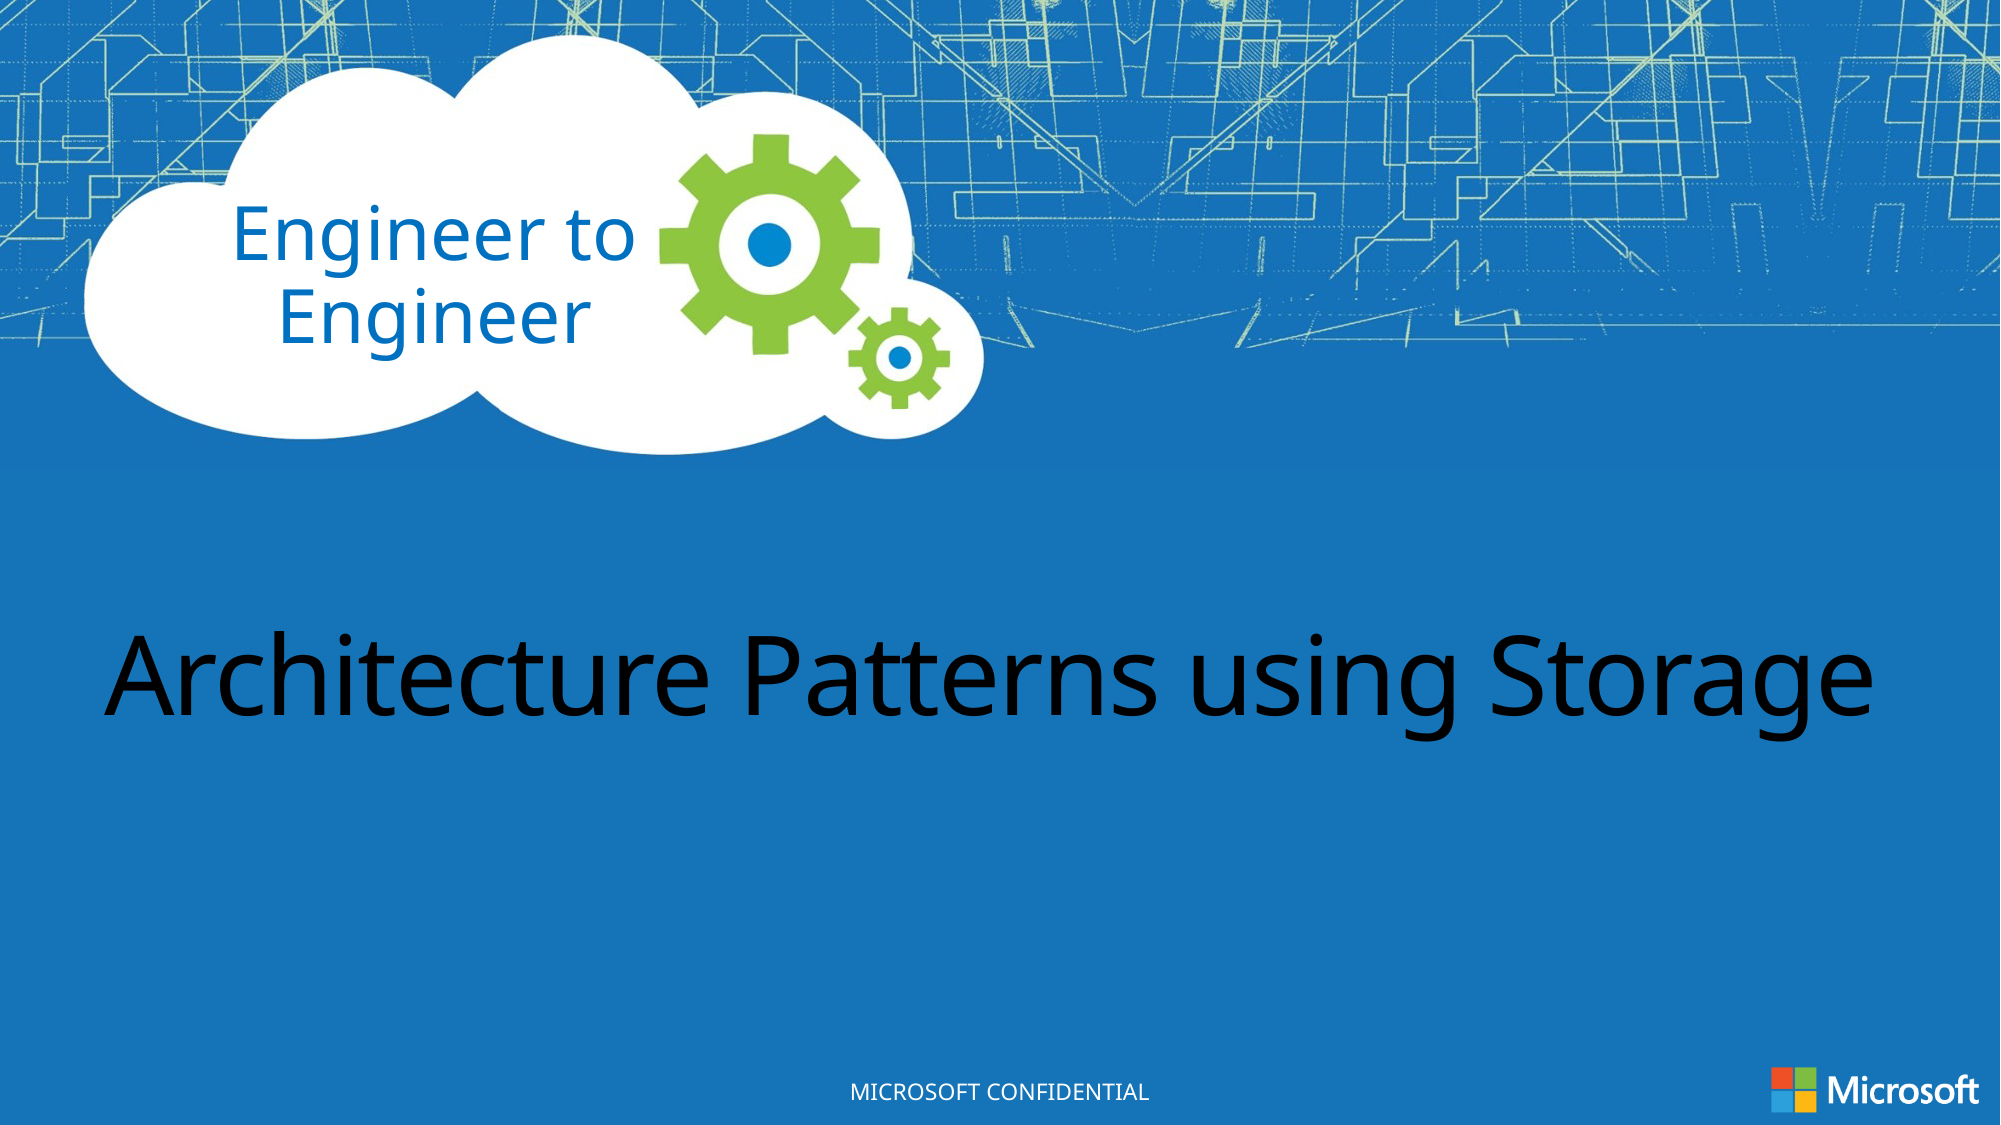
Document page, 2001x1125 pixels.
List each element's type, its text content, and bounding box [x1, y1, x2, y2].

picture [0, 0, 2000, 469]
picture [1770, 1066, 1980, 1113]
title Architecture Patterns using Storage [44, 605, 1938, 753]
